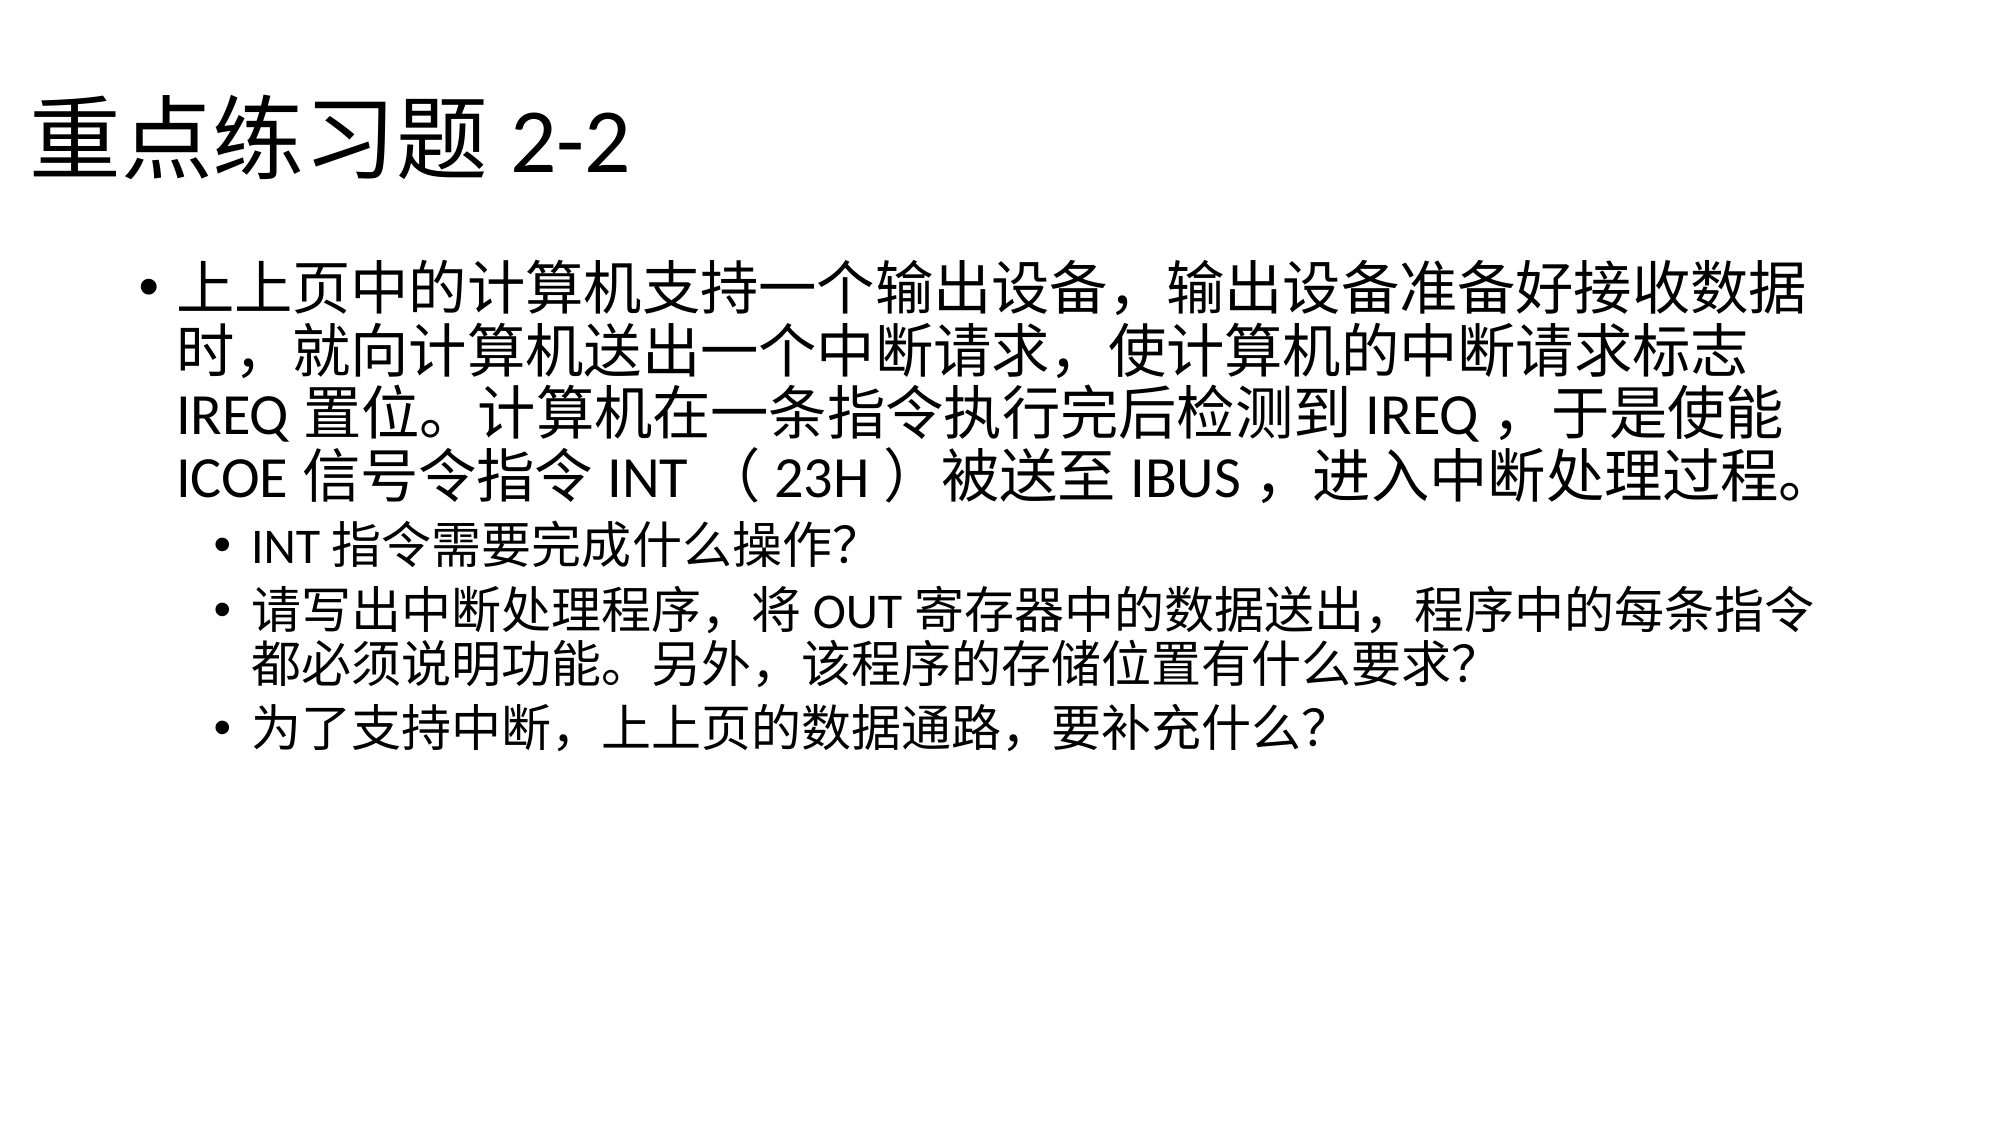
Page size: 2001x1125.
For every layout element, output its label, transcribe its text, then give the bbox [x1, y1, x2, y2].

list 上上页中的计算机支持一个输出设备，输出设备准备好接收数据时，就向计算机送出一个中断请求，使计算机的中断请求标志IREQ置位。计算机在一条指令执行完后检测到IREQ，于是使能ICOE信号令指令INT（23H）被送至IBUS，进入中断处理过程。 INT指令需要完成什么操作？ 请写出中断处理程序，将OUT寄存器中的数据送出，程序中的每条指令都必须说明功能。另外，该程序的存储位置有什么要求？ 为了支持中断，上上页的数据通路，要补充什么？ [123, 251, 1849, 966]
title 重点练习题2-2 [14, 34, 1740, 252]
